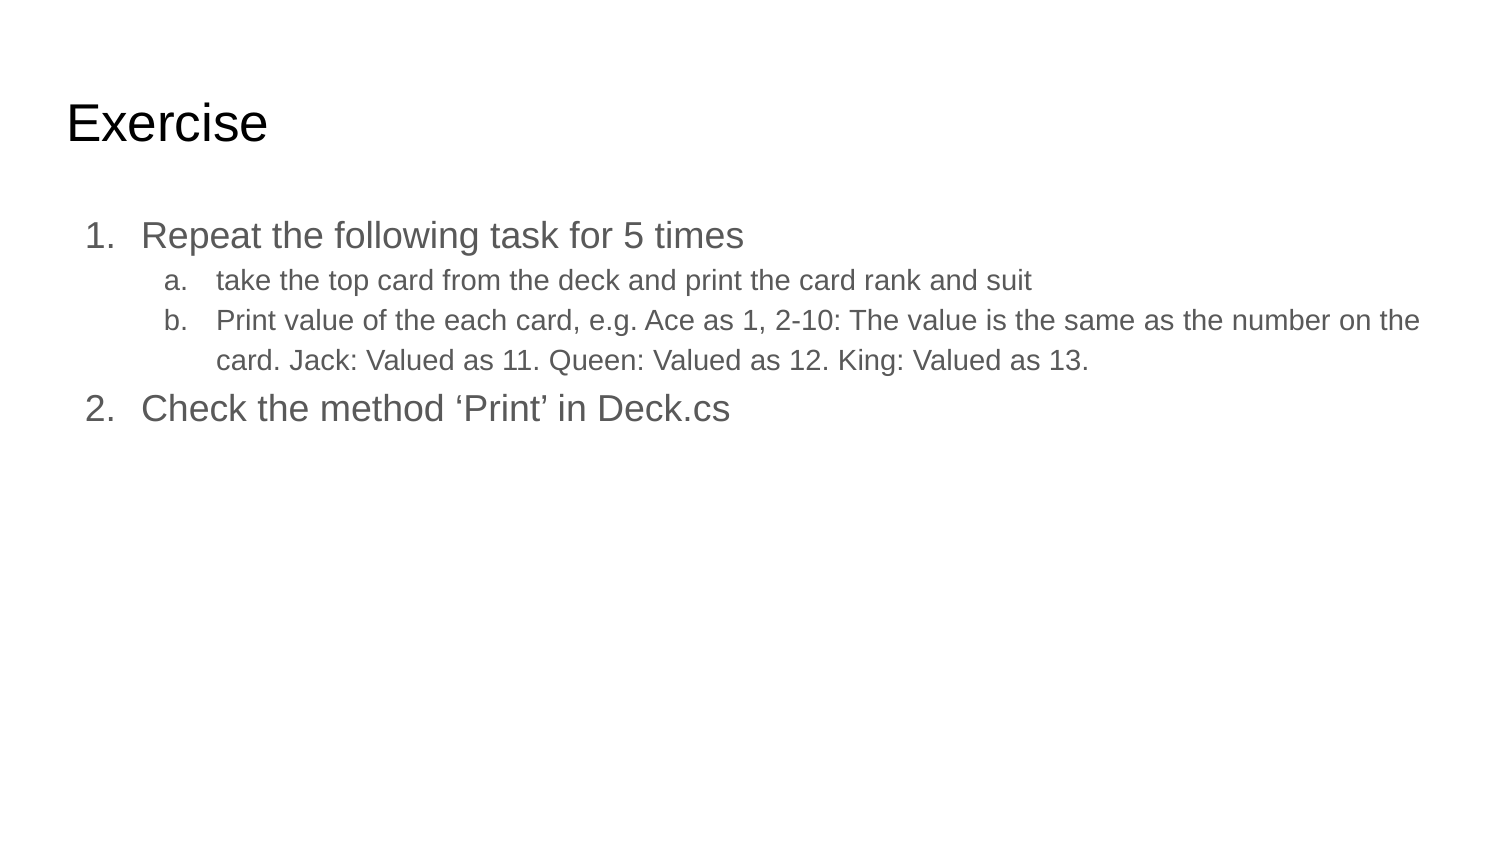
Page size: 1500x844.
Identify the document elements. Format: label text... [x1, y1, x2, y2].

title Exercise [51, 72, 1449, 167]
list Repeat the following task for 5 times take the top card from the deck and print the card rank and suit Print value of the each card, e.g. Ace as 1, 2-10: The value is the same as the number on the card. Jack: Valued as 11. Queen: Valued as 12. King: Valued as 13. Check the method ‘Print’ in Deck.cs [51, 189, 1449, 750]
